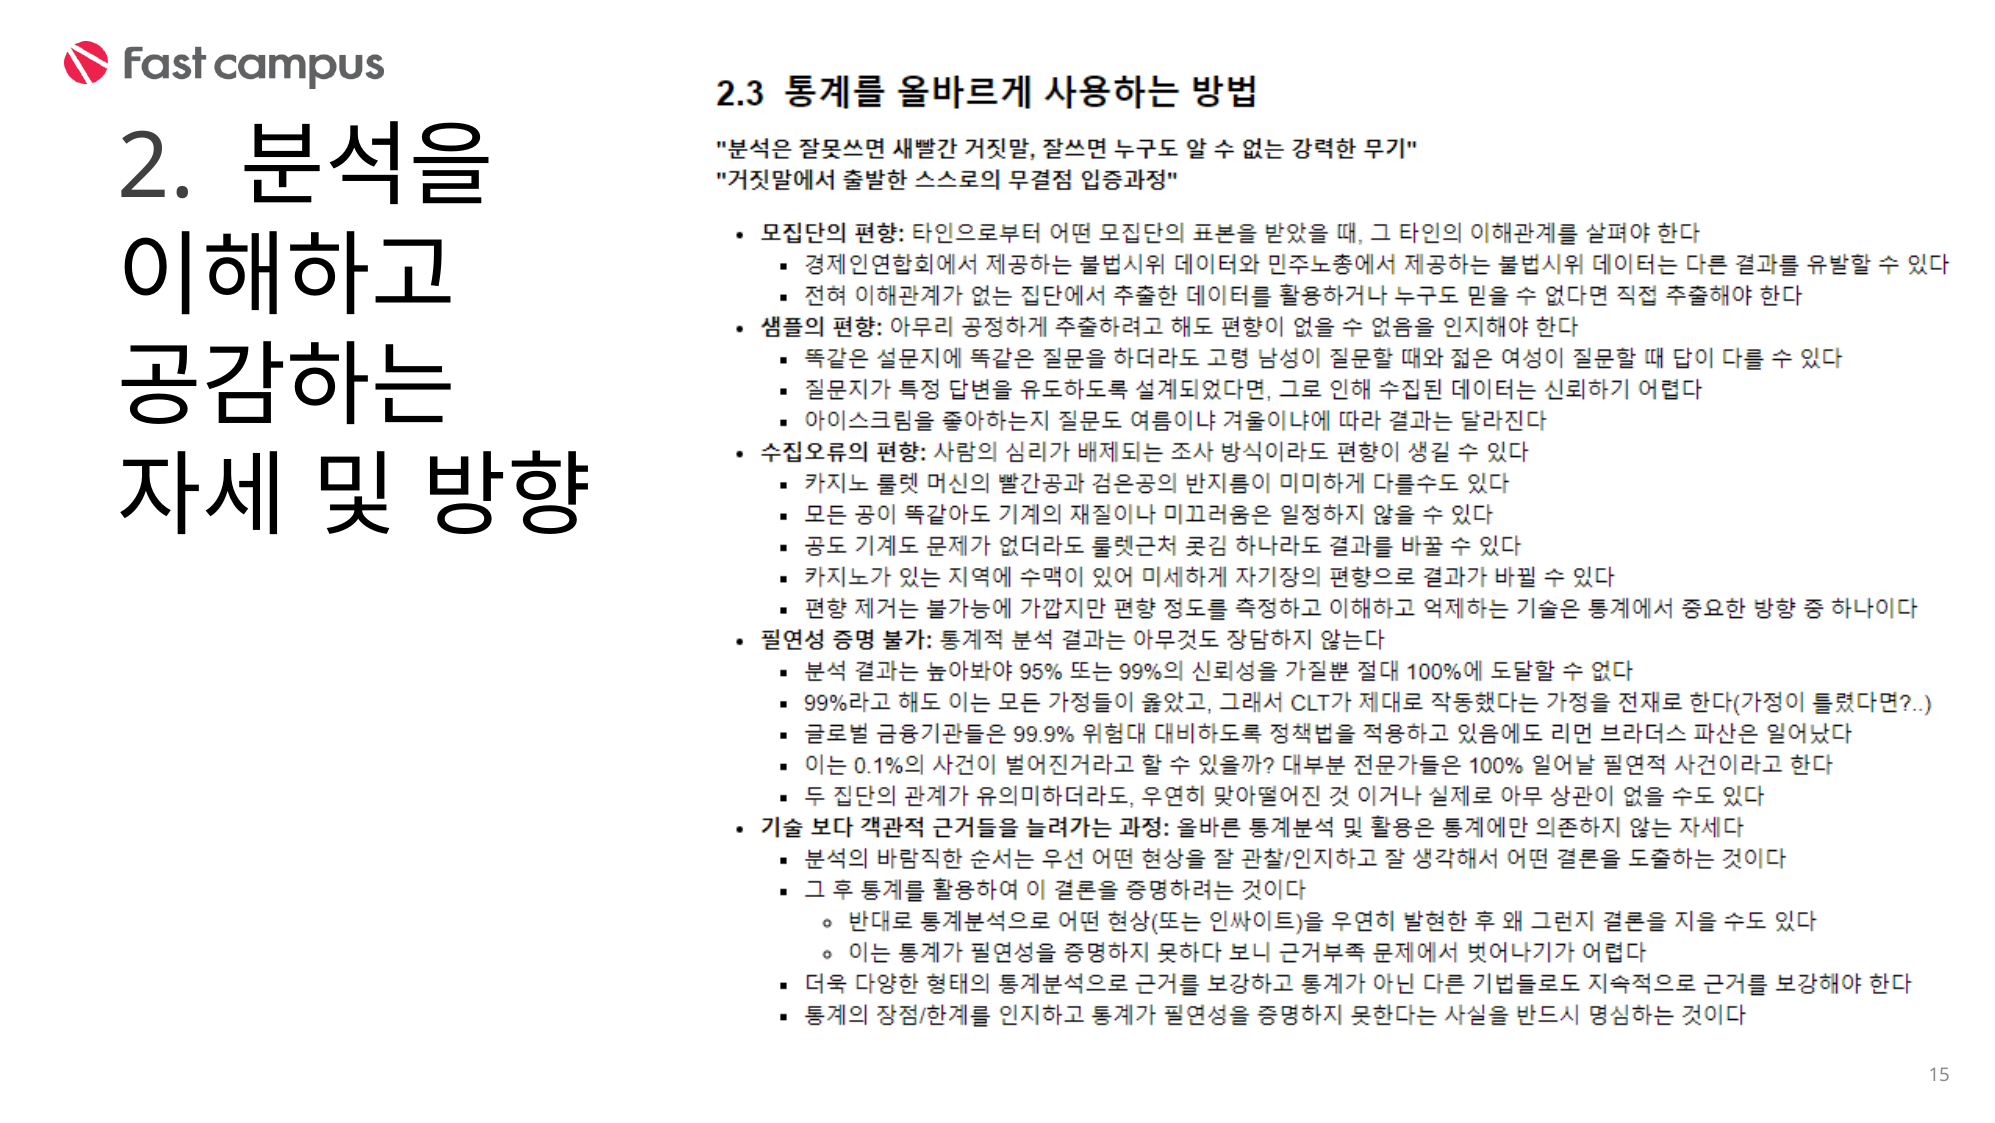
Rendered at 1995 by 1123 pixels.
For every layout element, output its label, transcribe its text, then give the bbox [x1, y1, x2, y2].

slide_number 15 [1502, 1052, 1969, 1106]
title 2. 분석을 이해하고 공감하는 자세 및 방향 [99, 90, 698, 561]
picture [703, 65, 1969, 1044]
picture [64, 41, 384, 89]
